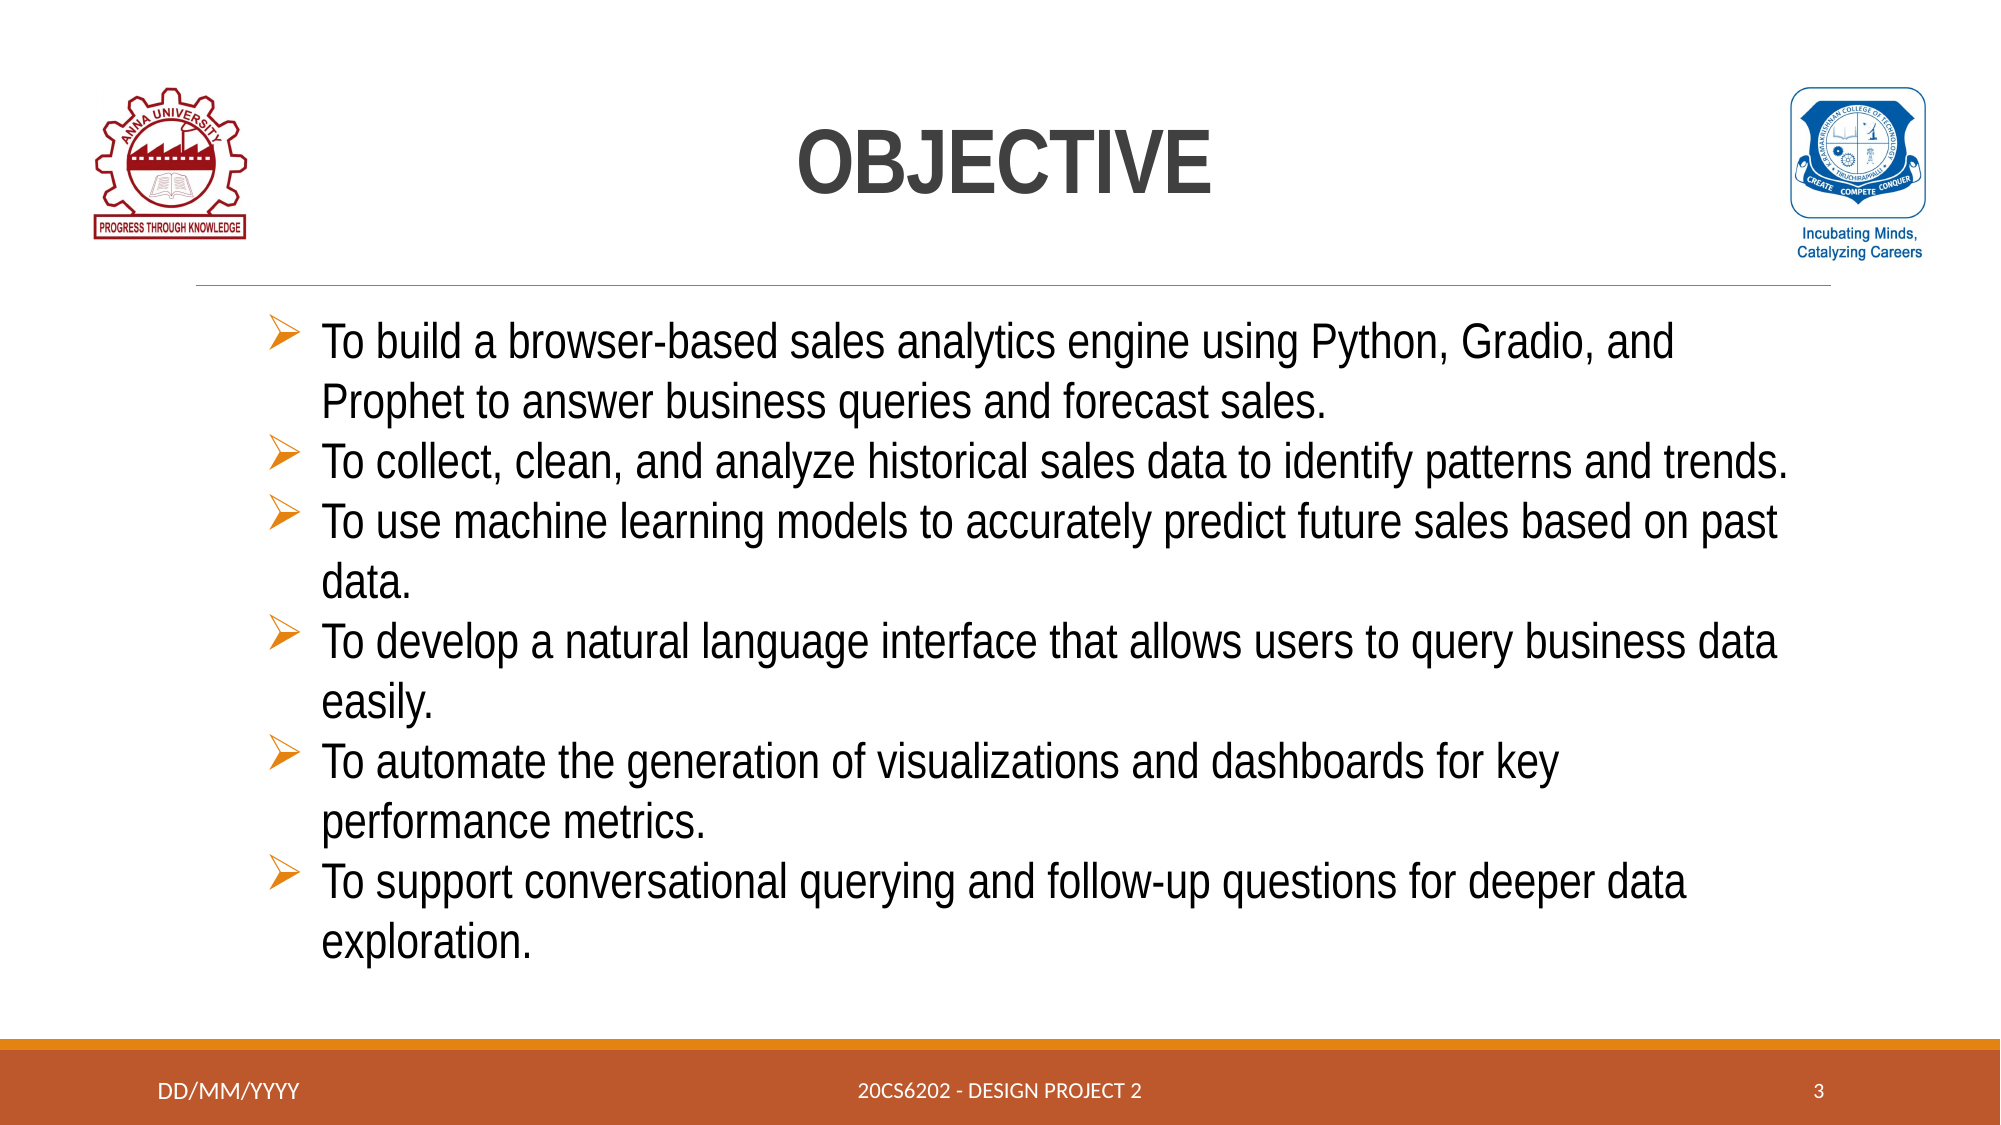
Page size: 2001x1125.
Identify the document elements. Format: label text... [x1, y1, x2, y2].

text_box To build a browser-based sales analytics engine using Python, Gradio, and Prophet to answer business queries and forecast sales. To collect, clean, and analyze historical sales data to identify patterns and trends. To use machine learning models to accurately predict future sales based on past data. To develop a natural language interface that allows users to query business data easily. To automate the generation of visualizations and dashboards for key performance metrics. To support conversational querying and follow-up questions for deeper data exploration. [250, 301, 1817, 977]
footer 20CS6202 - DESIGN PROJECT 2 [604, 1059, 1396, 1120]
text_box DD/MM/YYYY [142, 1066, 532, 1112]
title OBJECTIVE [180, 47, 1830, 285]
slide_number 3 [1624, 1059, 1840, 1120]
picture [89, 83, 251, 242]
picture [1788, 85, 1927, 264]
